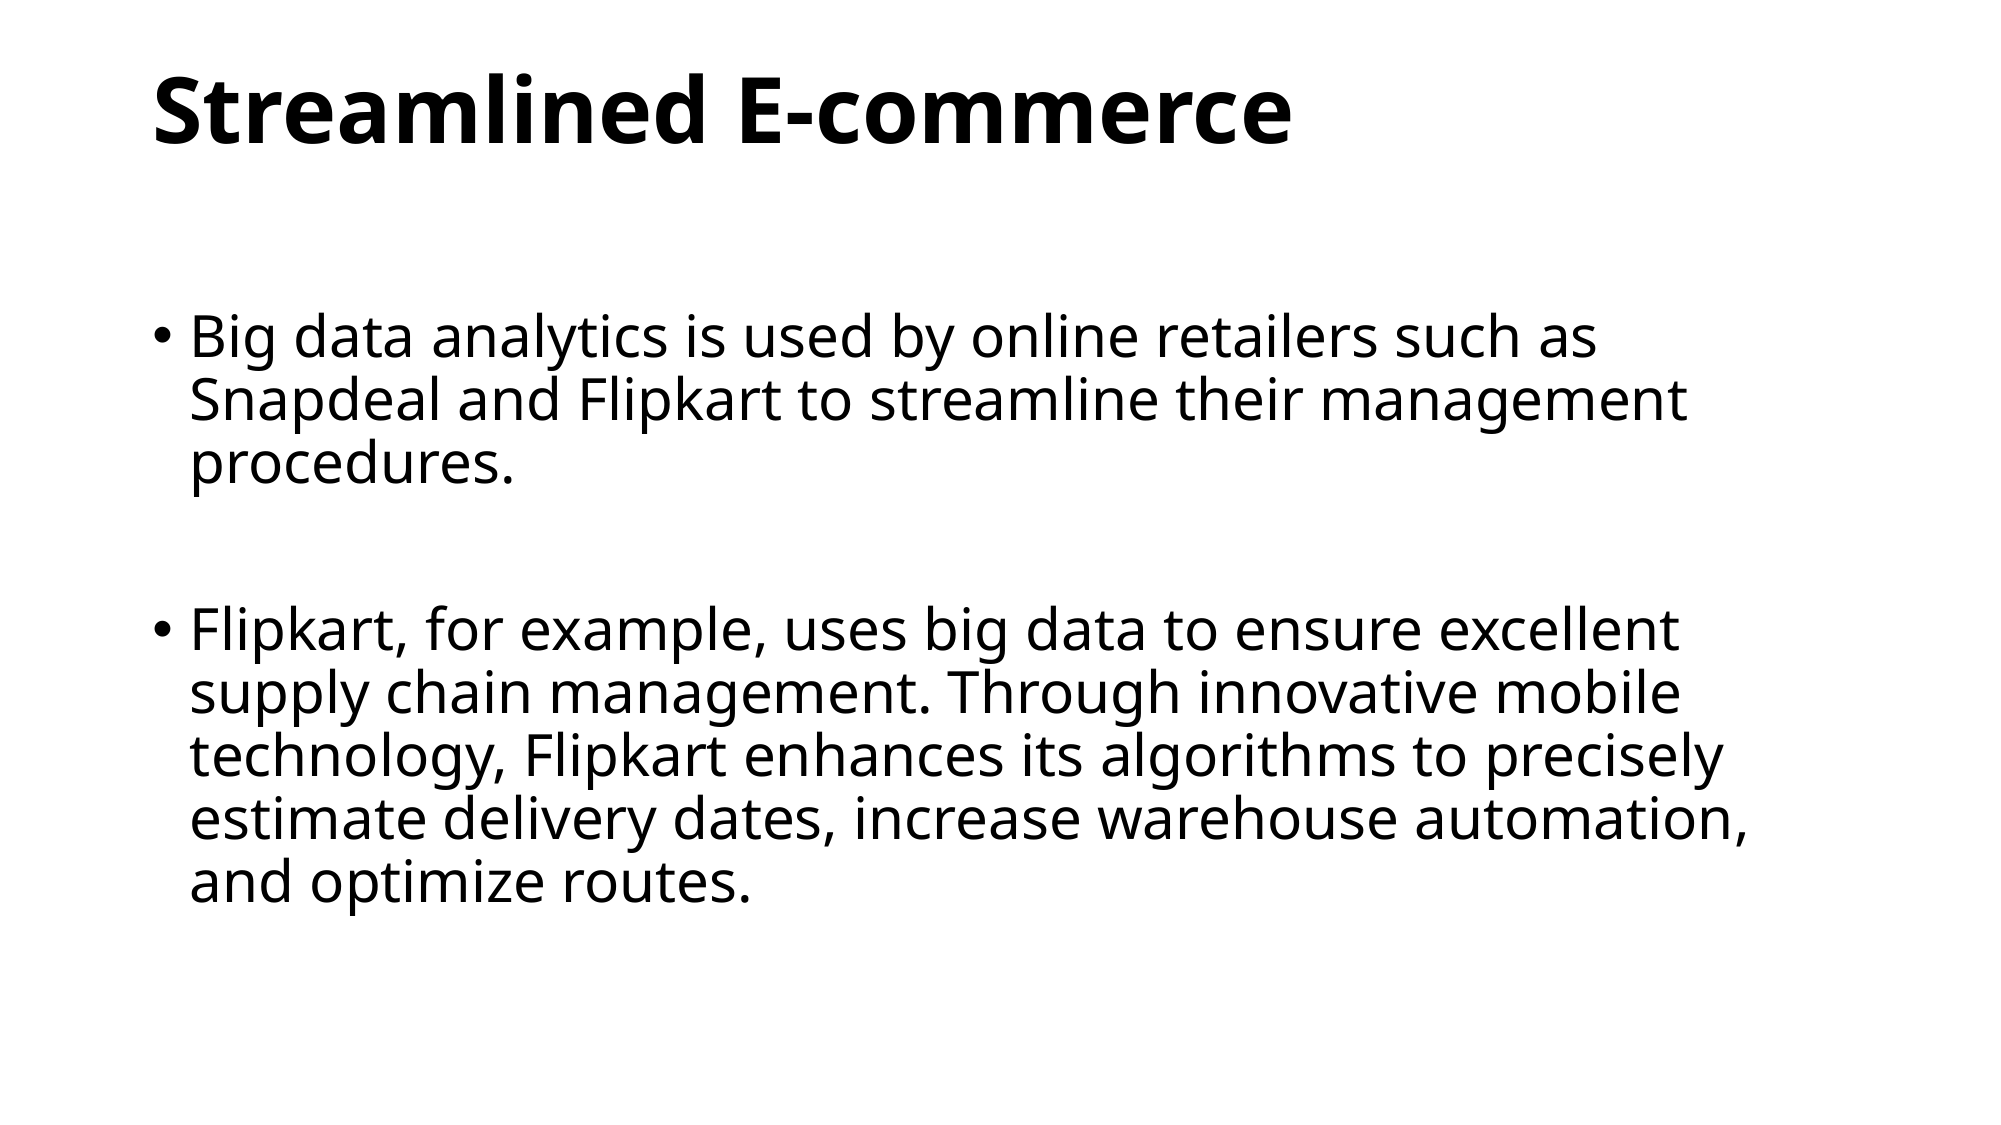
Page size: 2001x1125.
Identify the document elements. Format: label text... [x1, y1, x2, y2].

list Big data analytics is used by online retailers such as Snapdeal and Flipkart to streamline their management procedures. Flipkart, for example, uses big data to ensure excellent supply chain management. Through innovative mobile technology, Flipkart enhances its algorithms to precisely estimate delivery dates, increase warehouse automation, and optimize routes. [137, 299, 1863, 1014]
title Streamlined E-commerce [137, 59, 1863, 278]
